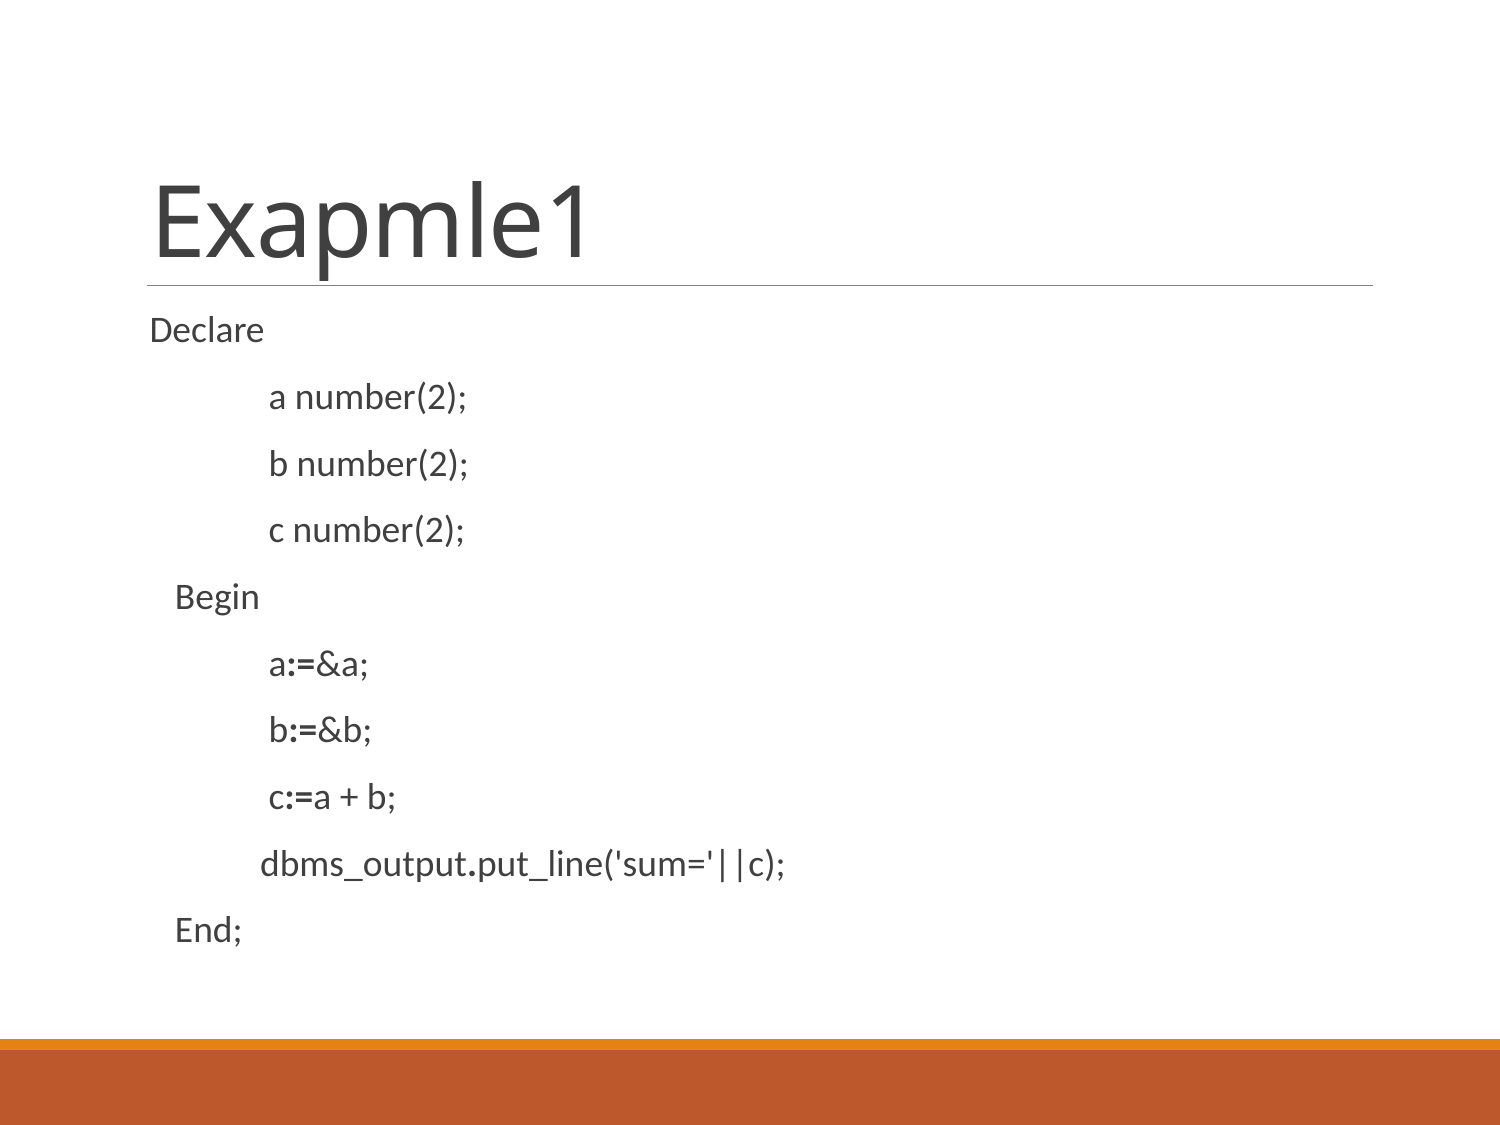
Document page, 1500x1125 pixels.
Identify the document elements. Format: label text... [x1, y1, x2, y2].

title Exapmle1 [135, 47, 1373, 285]
list Declare a number(2); b number(2); c number(2); Begin a:=&a; b:=&b; c:=a + b; dbms_output.put_line('sum='||c); End; [135, 302, 1373, 963]
